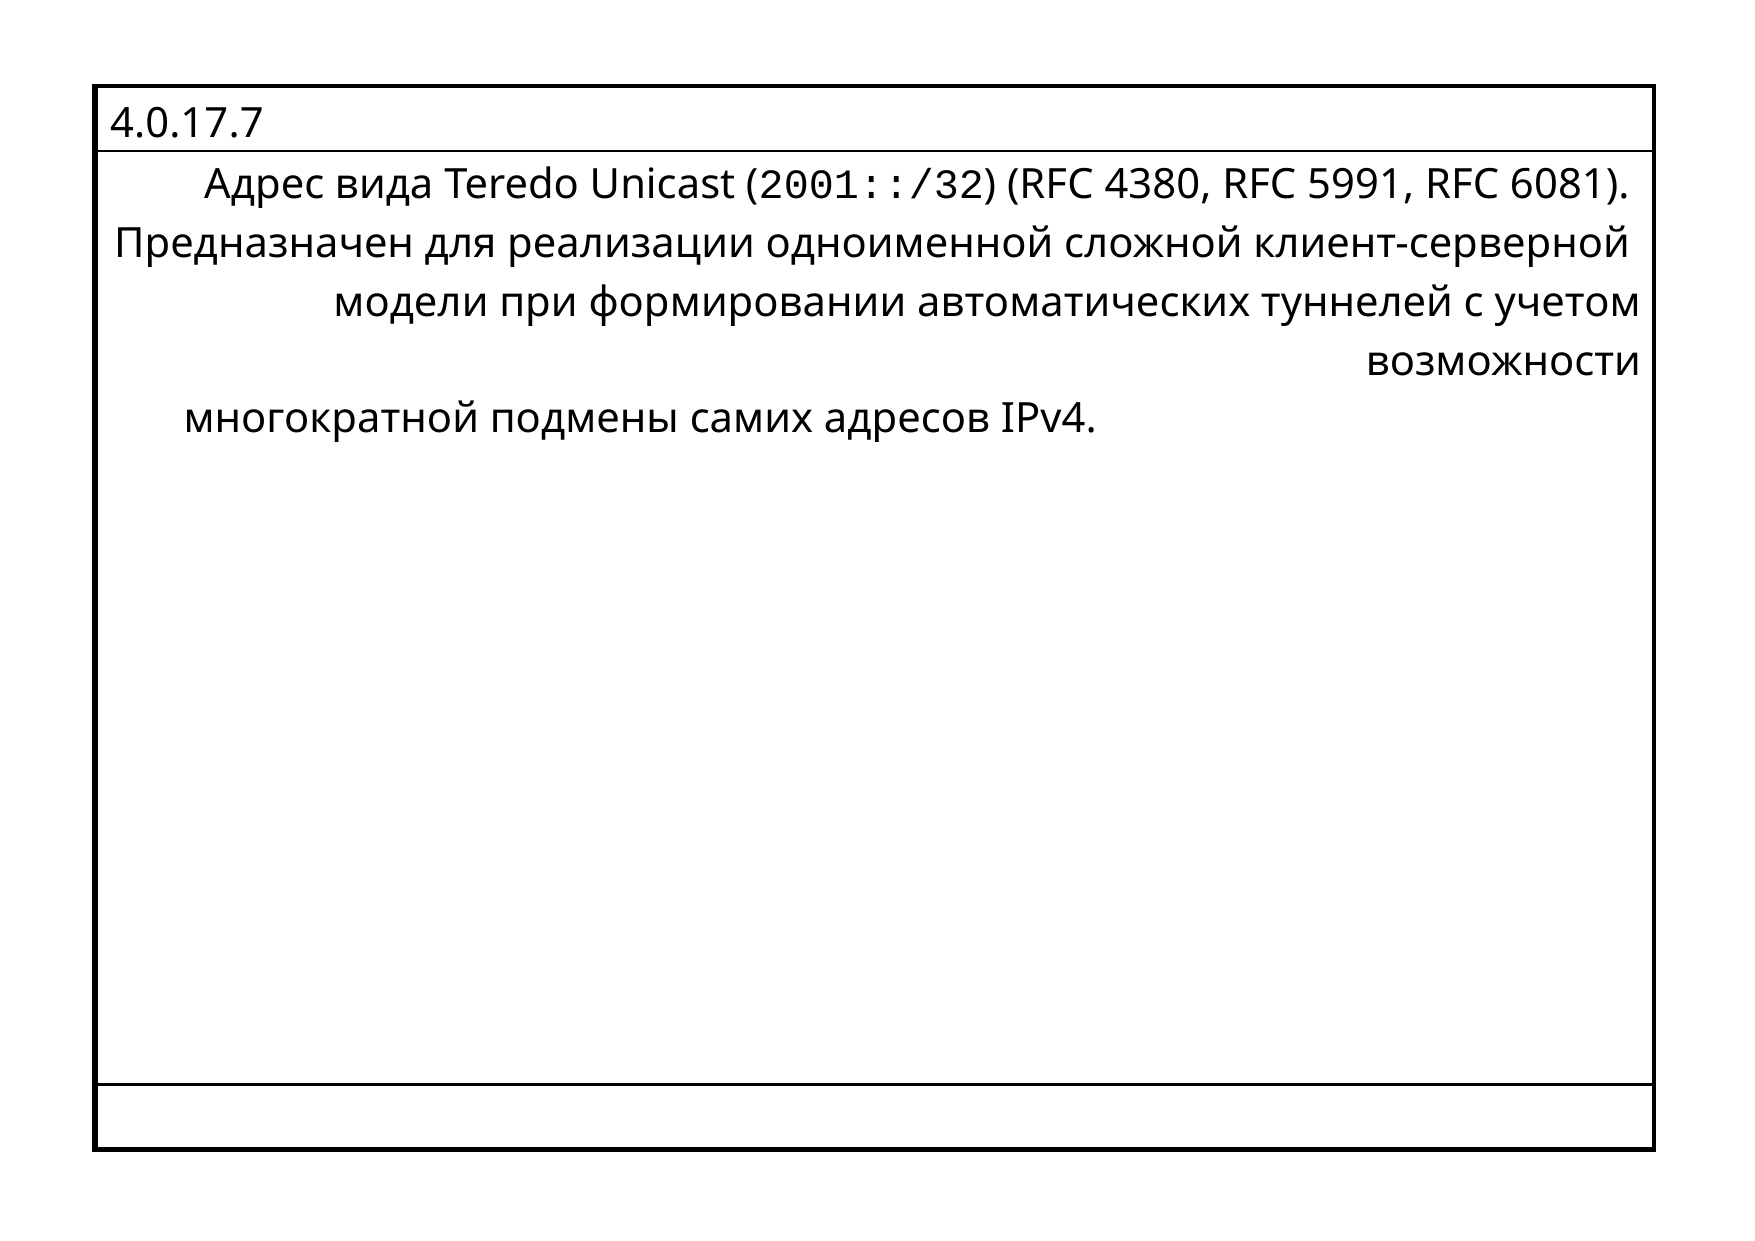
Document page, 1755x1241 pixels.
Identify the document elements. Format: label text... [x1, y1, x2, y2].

table_cell [98, 1086, 1652, 1147]
table_cell Адрес вида Teredo Unicast (2001::/32) (RFC 4380, RFC 5991, RFC 6081). Предназначен для реализации одноименной сложной клиент-серверной модели при формировании автоматических туннелей с учетом возможности многократной подмены самих адресов IPv4. [98, 152, 1652, 1083]
table_header 4.0.17.7 [98, 88, 1652, 150]
